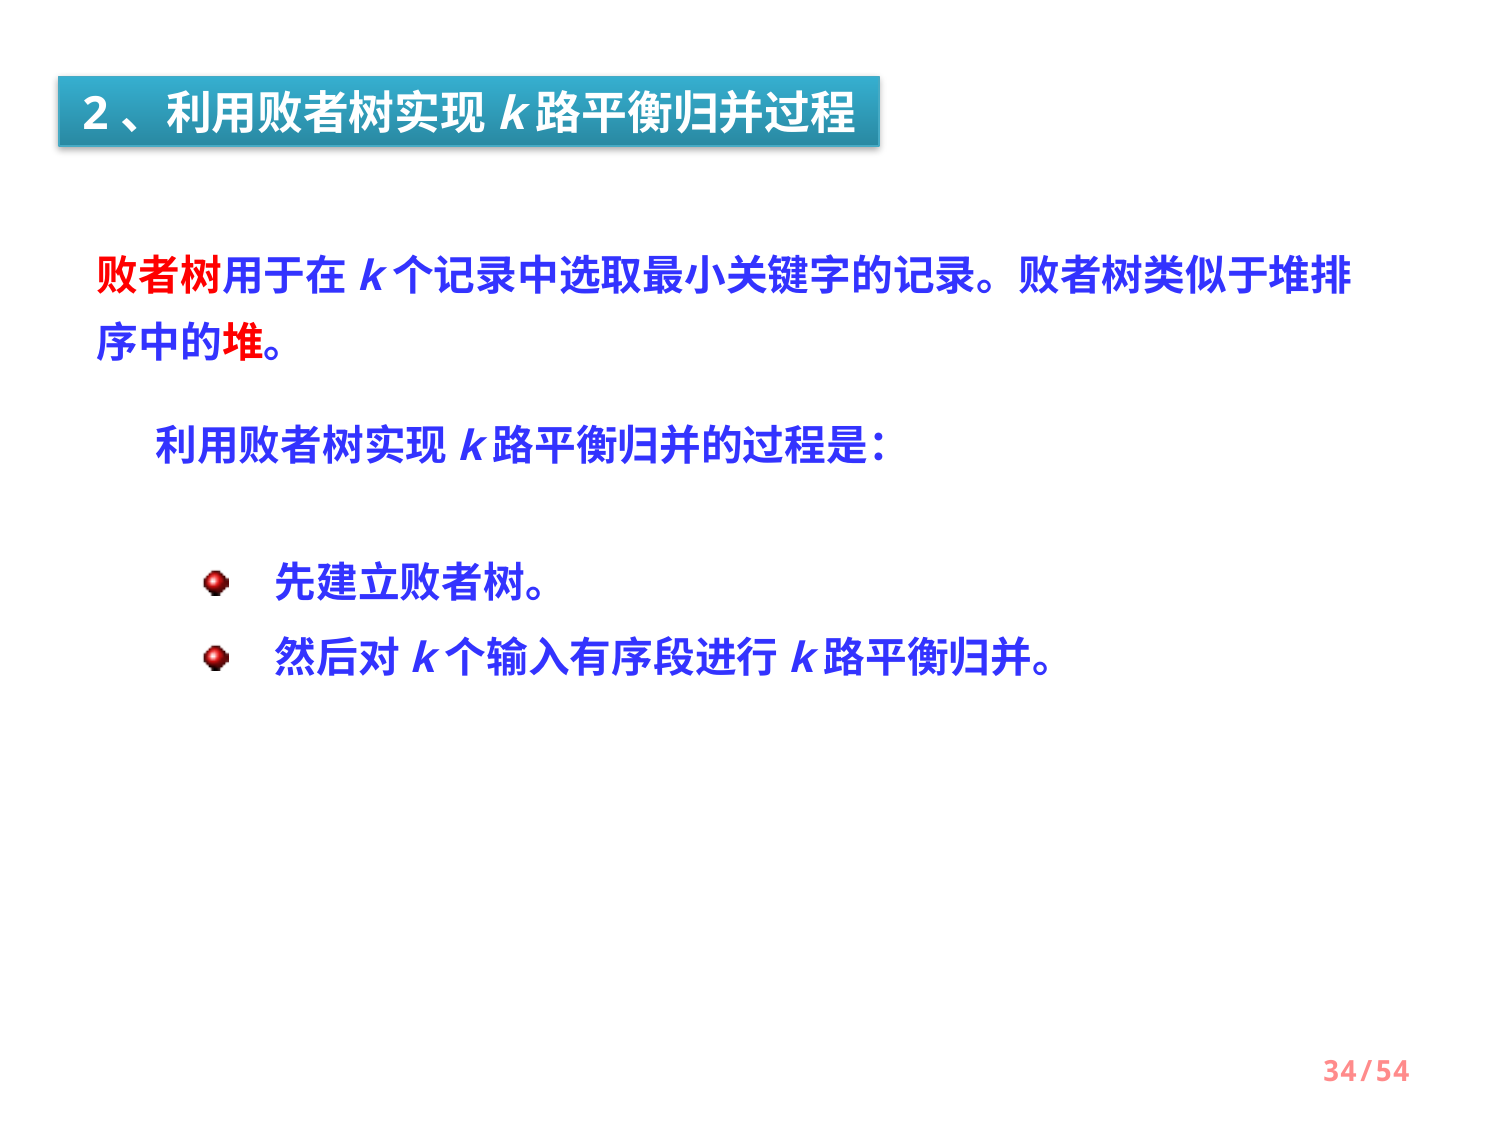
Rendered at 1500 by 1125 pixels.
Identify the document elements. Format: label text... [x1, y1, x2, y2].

text_box 先建立败者树。 然后对k个输入有序段进行k路平衡归并。 [162, 517, 1104, 700]
picture [199, 641, 229, 671]
picture [199, 566, 229, 596]
text_box 利用败者树实现k路平衡归并的过程是： [140, 401, 1114, 477]
text_box 败者树用于在k个记录中选取最小关键字的记录。败者树类似于堆排序中的堆。 [81, 225, 1407, 374]
text_box 2、利用败者树实现k路平衡归并过程 [58, 76, 880, 147]
slide_number 34/54 [1074, 1042, 1425, 1103]
